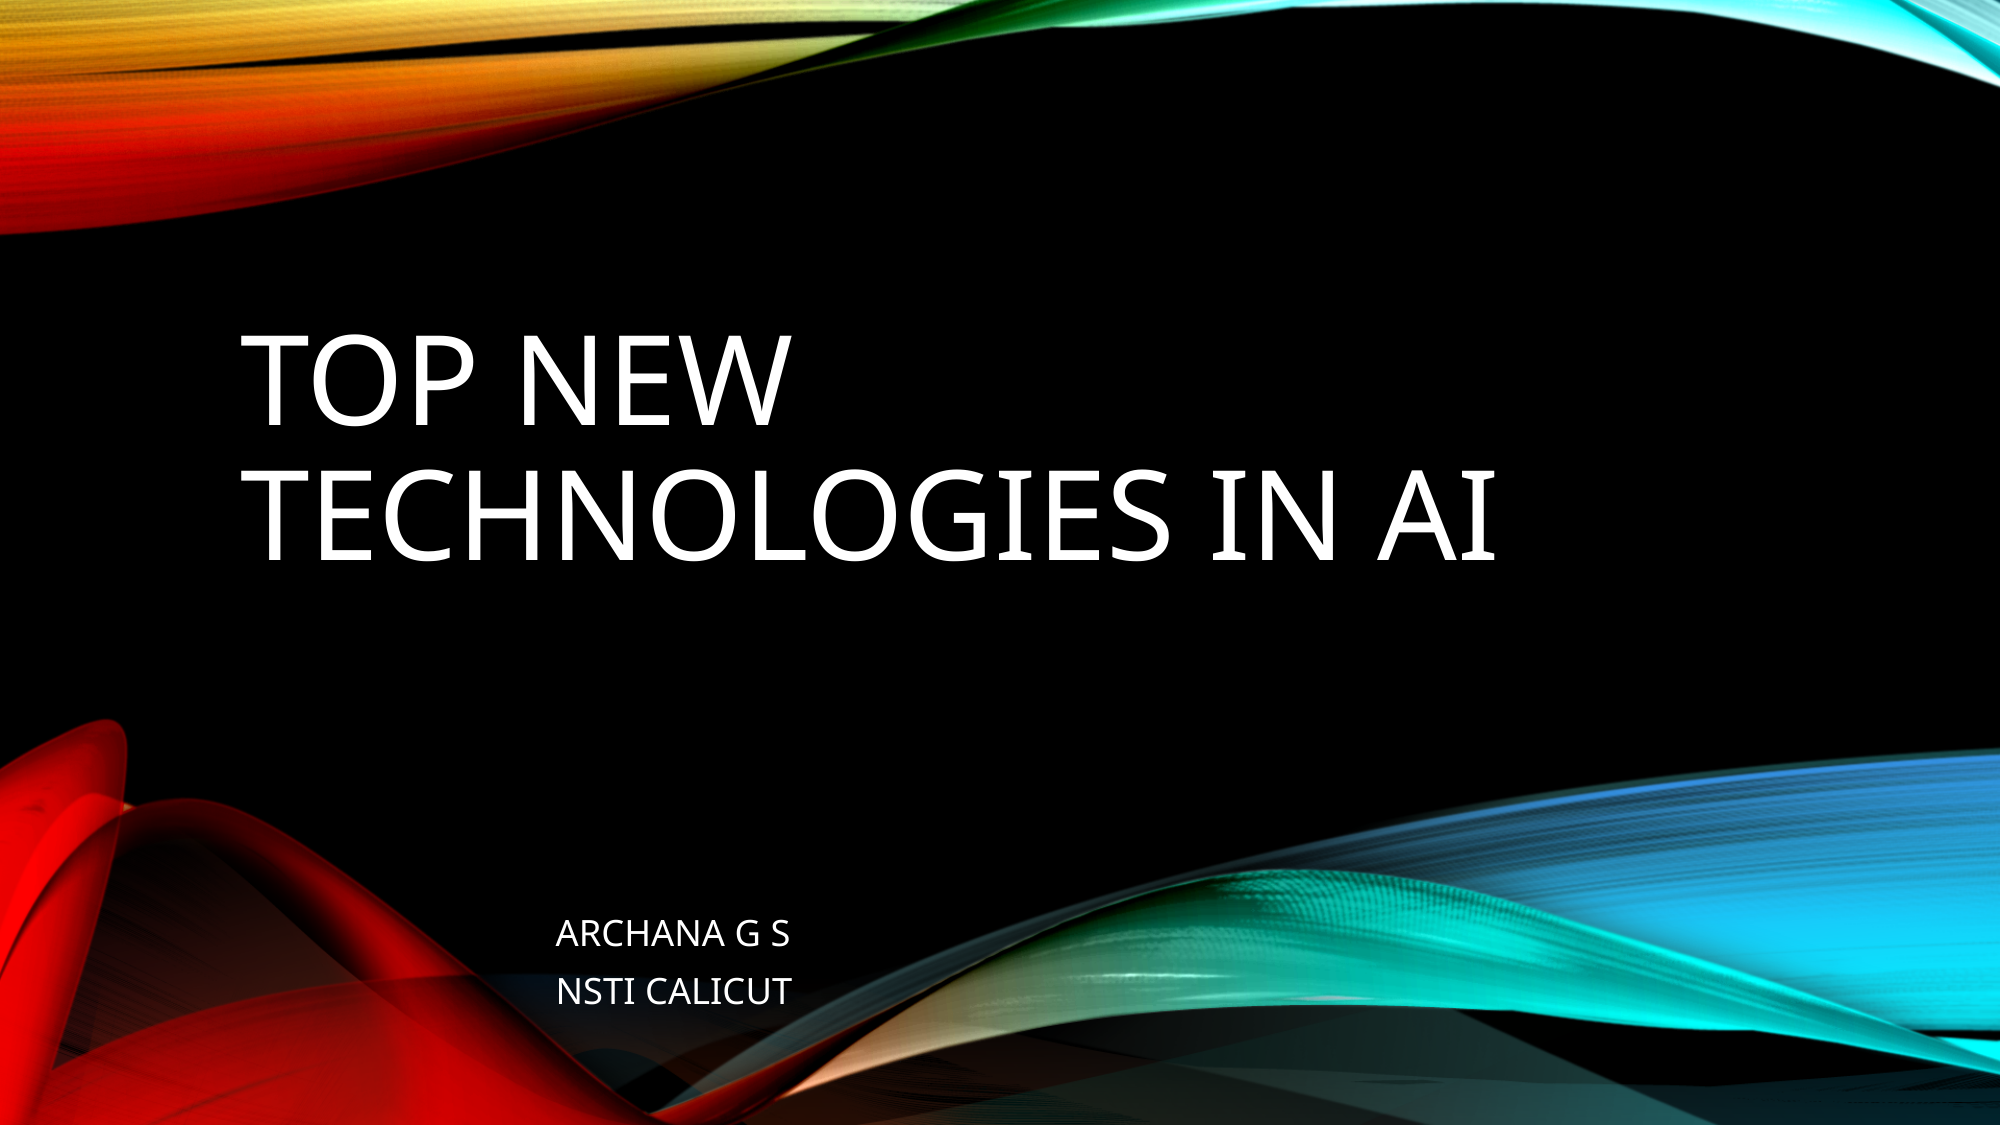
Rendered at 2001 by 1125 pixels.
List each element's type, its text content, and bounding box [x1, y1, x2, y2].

picture [0, 717, 2000, 1125]
picture [0, 0, 2000, 237]
subtitle ARCHANA G S NSTI CALICUT [540, 907, 922, 1021]
title Top New Technologies in ai [225, 295, 1775, 596]
